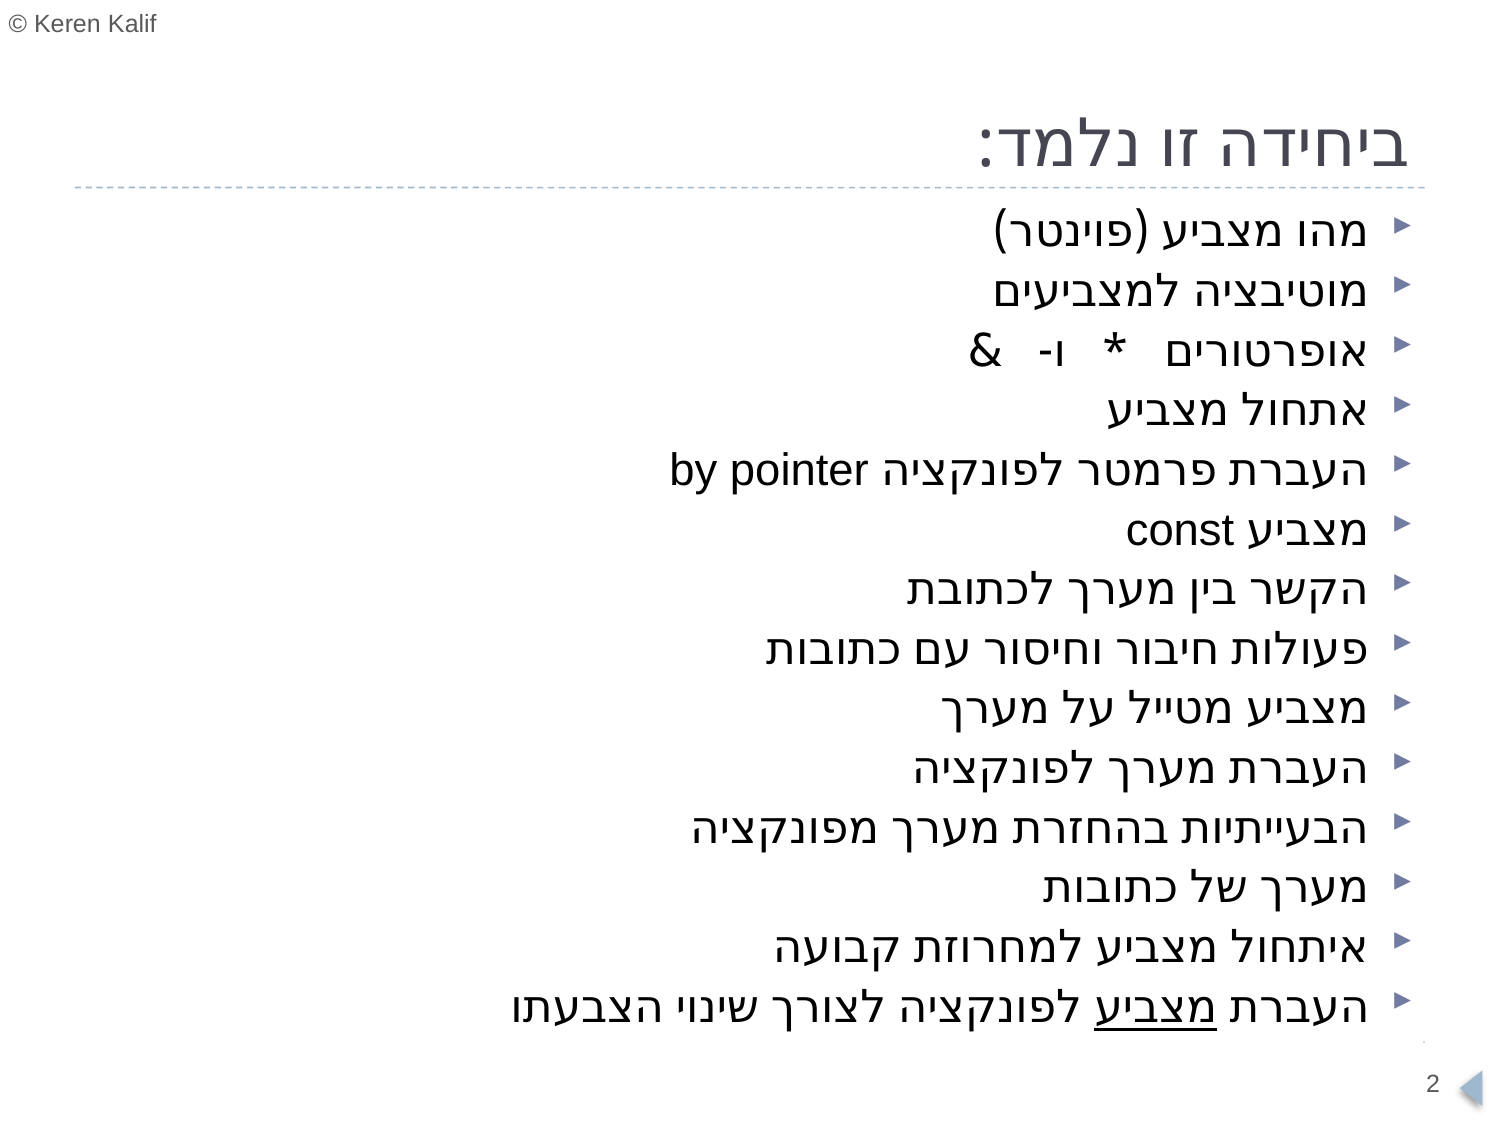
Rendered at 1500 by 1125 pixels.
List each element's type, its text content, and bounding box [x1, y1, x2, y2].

list מהו מצביע (פוינטר) מוטיבציה למצביעים אופרטורים * ו- & אתחול מצביע העברת פרמטר לפונקציה by pointer מצביע const הקשר בין מערך לכתובת פעולות חיבור וחיסור עם כתובות מצביע מטייל על מערך העברת מערך לפונקציה הבעייתיות בהחזרת מערך מפונקציה מערך של כתובות איתחול מצביע למחרוזת קבועה העברת מצביע לפונקציה לצורך שינוי הצבעתו [75, 200, 1425, 1047]
title ביחידה זו נלמד: [53, 24, 1425, 188]
